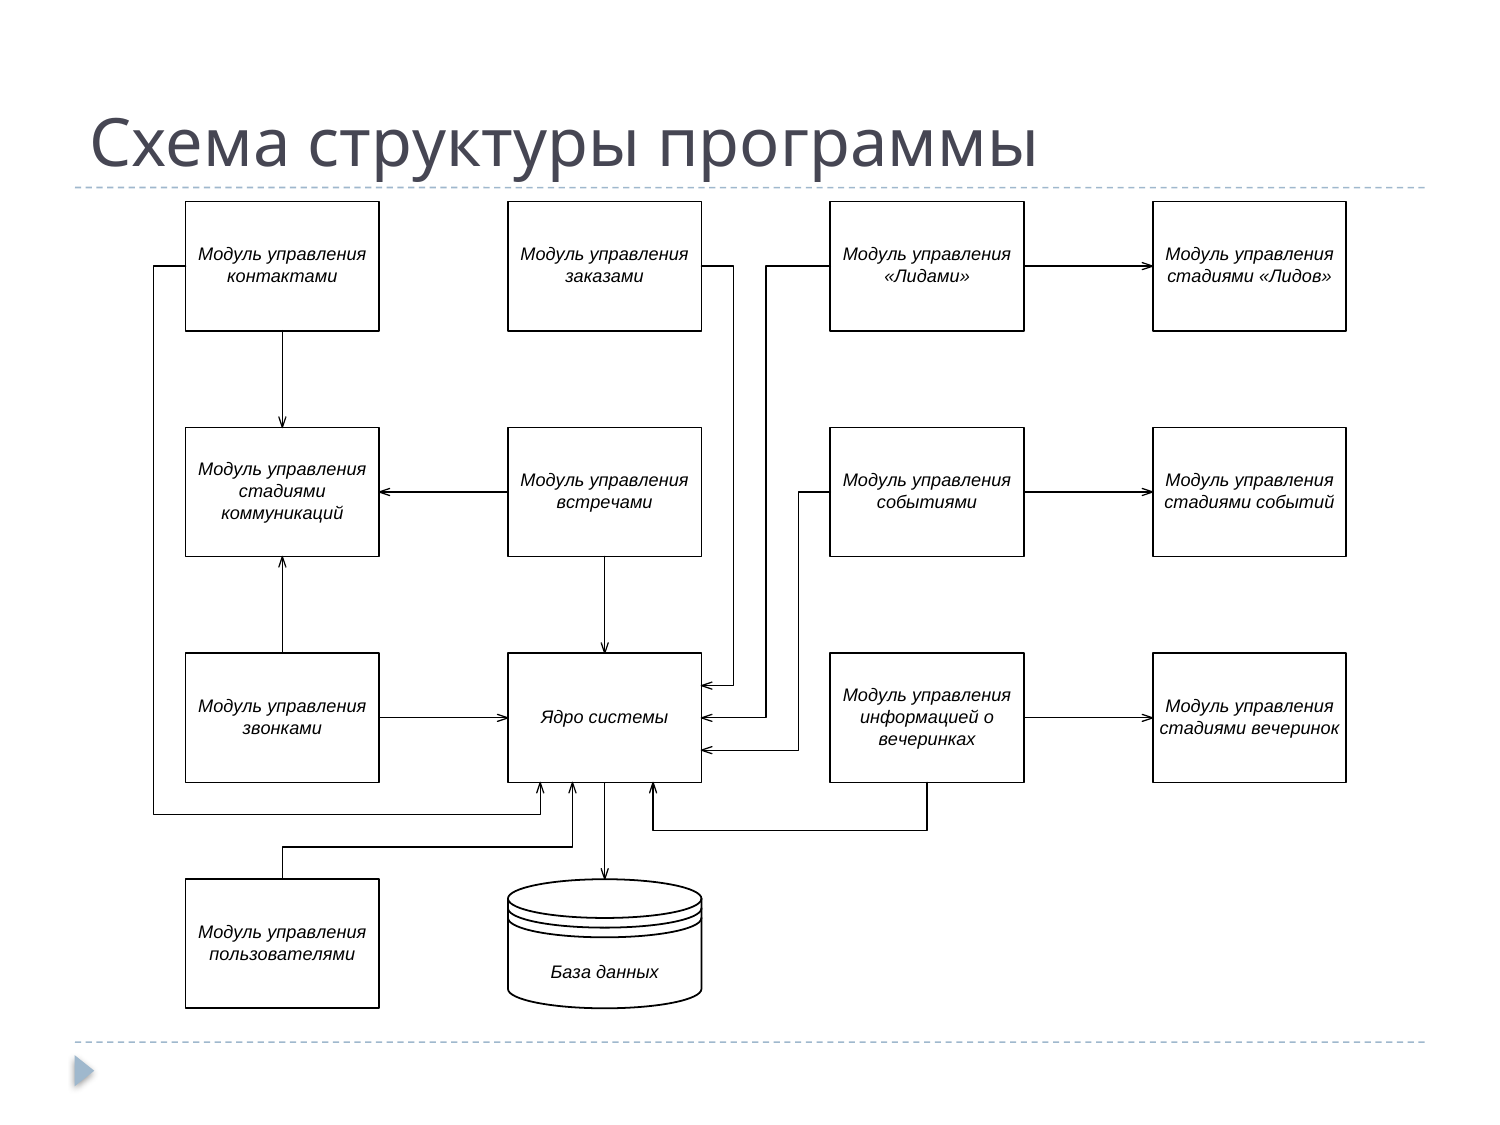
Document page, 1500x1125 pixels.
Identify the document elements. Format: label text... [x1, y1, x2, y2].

title Схема структуры программы [75, 24, 1425, 188]
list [151, 199, 1349, 1011]
